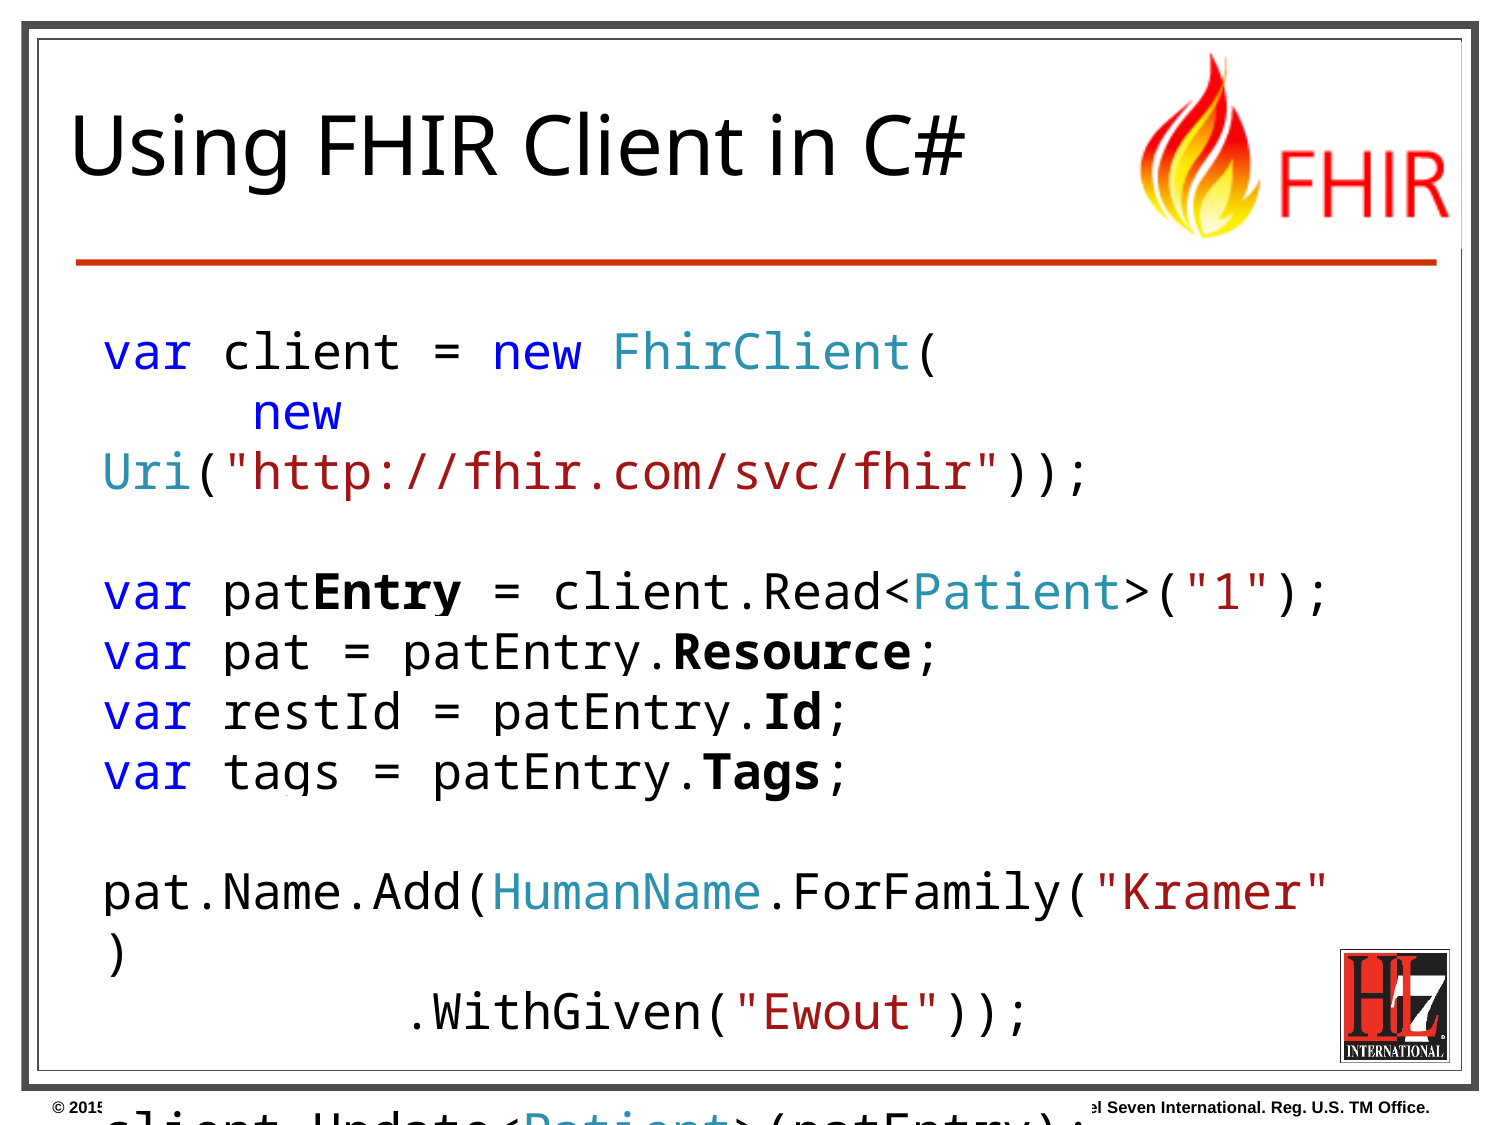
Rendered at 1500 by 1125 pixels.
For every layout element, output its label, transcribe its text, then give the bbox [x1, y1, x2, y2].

picture [1128, 42, 1462, 249]
title Using FHIR Client in C# [53, 54, 1128, 249]
text_box var client = new FhirClient( new Uri("http://fhir.com/svc/fhir")); var patEntry = client.Read<Patient>("1"); var pat = patEntry.Resource; var restId = patEntry.Id; var tags = patEntry.Tags; pat.Name.Add(HumanName.ForFamily("Kramer") .WithGiven("Ewout")); client.Update<Patient>(patEntry); [87, 312, 1363, 1125]
picture [1363, 949, 1450, 1063]
